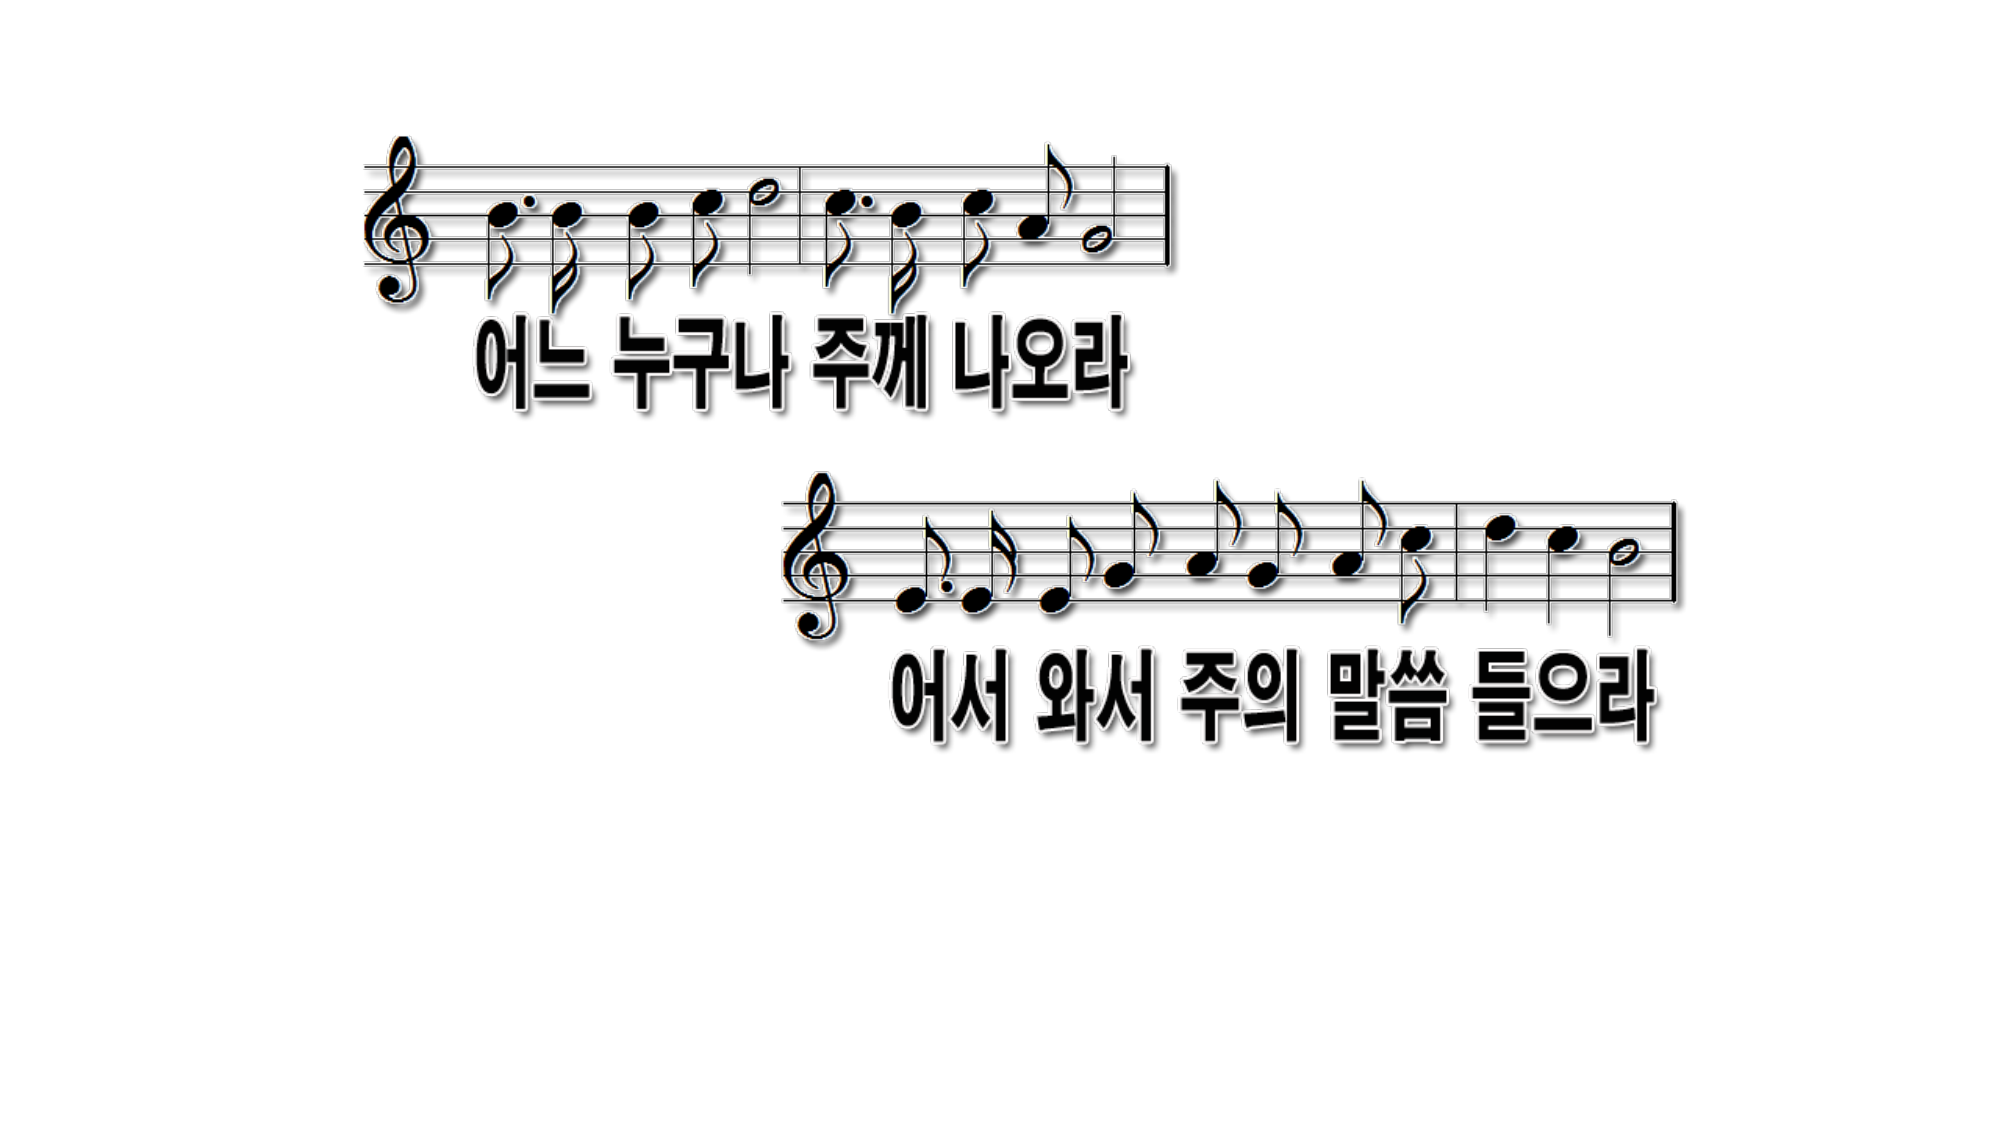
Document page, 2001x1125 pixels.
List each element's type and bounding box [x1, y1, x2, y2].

picture [249, 0, 1750, 835]
